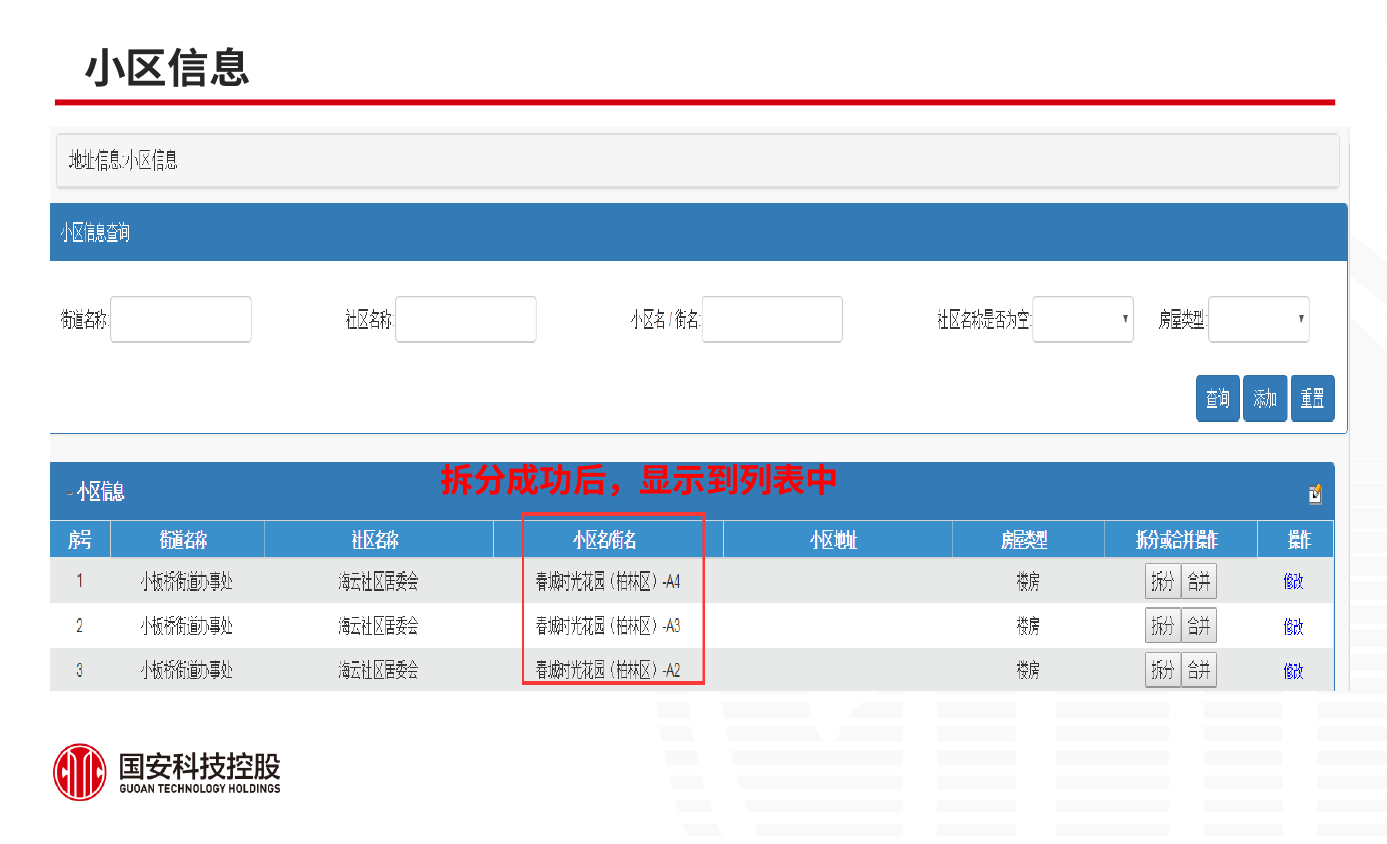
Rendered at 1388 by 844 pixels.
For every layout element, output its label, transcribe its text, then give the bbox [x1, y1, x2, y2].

title 小区信息 [69, 32, 1319, 101]
picture [0, 0, 1388, 844]
